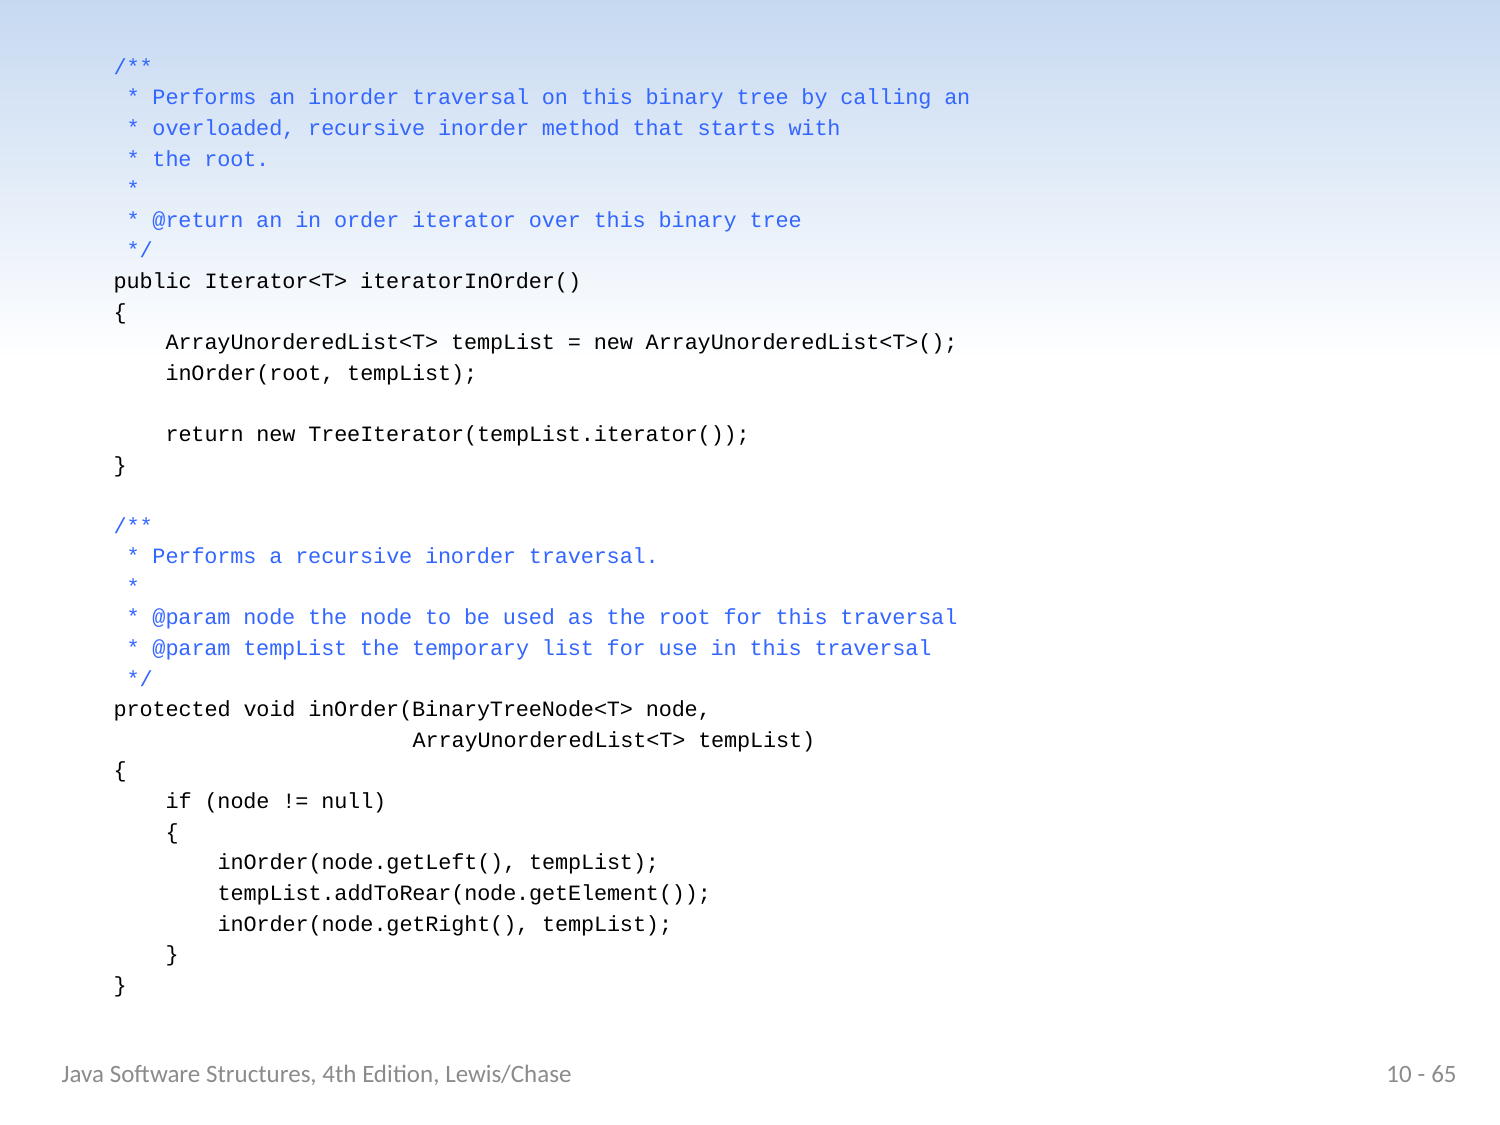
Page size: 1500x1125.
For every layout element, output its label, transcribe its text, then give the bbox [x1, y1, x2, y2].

footer Java Software Structures, 4th Edition, Lewis/Chase [46, 1042, 1122, 1103]
list /** * Performs an inorder traversal on this binary tree by calling an * overloaded, recursive inorder method that starts with * the root. * * @return an in order iterator over this binary tree */ public Iterator<T> iteratorInOrder() { ArrayUnorderedList<T> tempList = new ArrayUnorderedList<T>(); inOrder(root, tempList); return new TreeIterator(tempList.iterator()); } /** * Performs a recursive inorder traversal. * * @param node the node to be used as the root for this traversal * @param tempList the temporary list for use in this traversal */ protected void inOrder(BinaryTreeNode<T> node, ArrayUnorderedList<T> tempList) { if (node != null) { inOrder(node.getLeft(), tempList); tempList.addToRear(node.getElement()); inOrder(node.getRight(), tempList); } } [46, 45, 1473, 1043]
slide_number 10 - 65 [1122, 1042, 1472, 1103]
